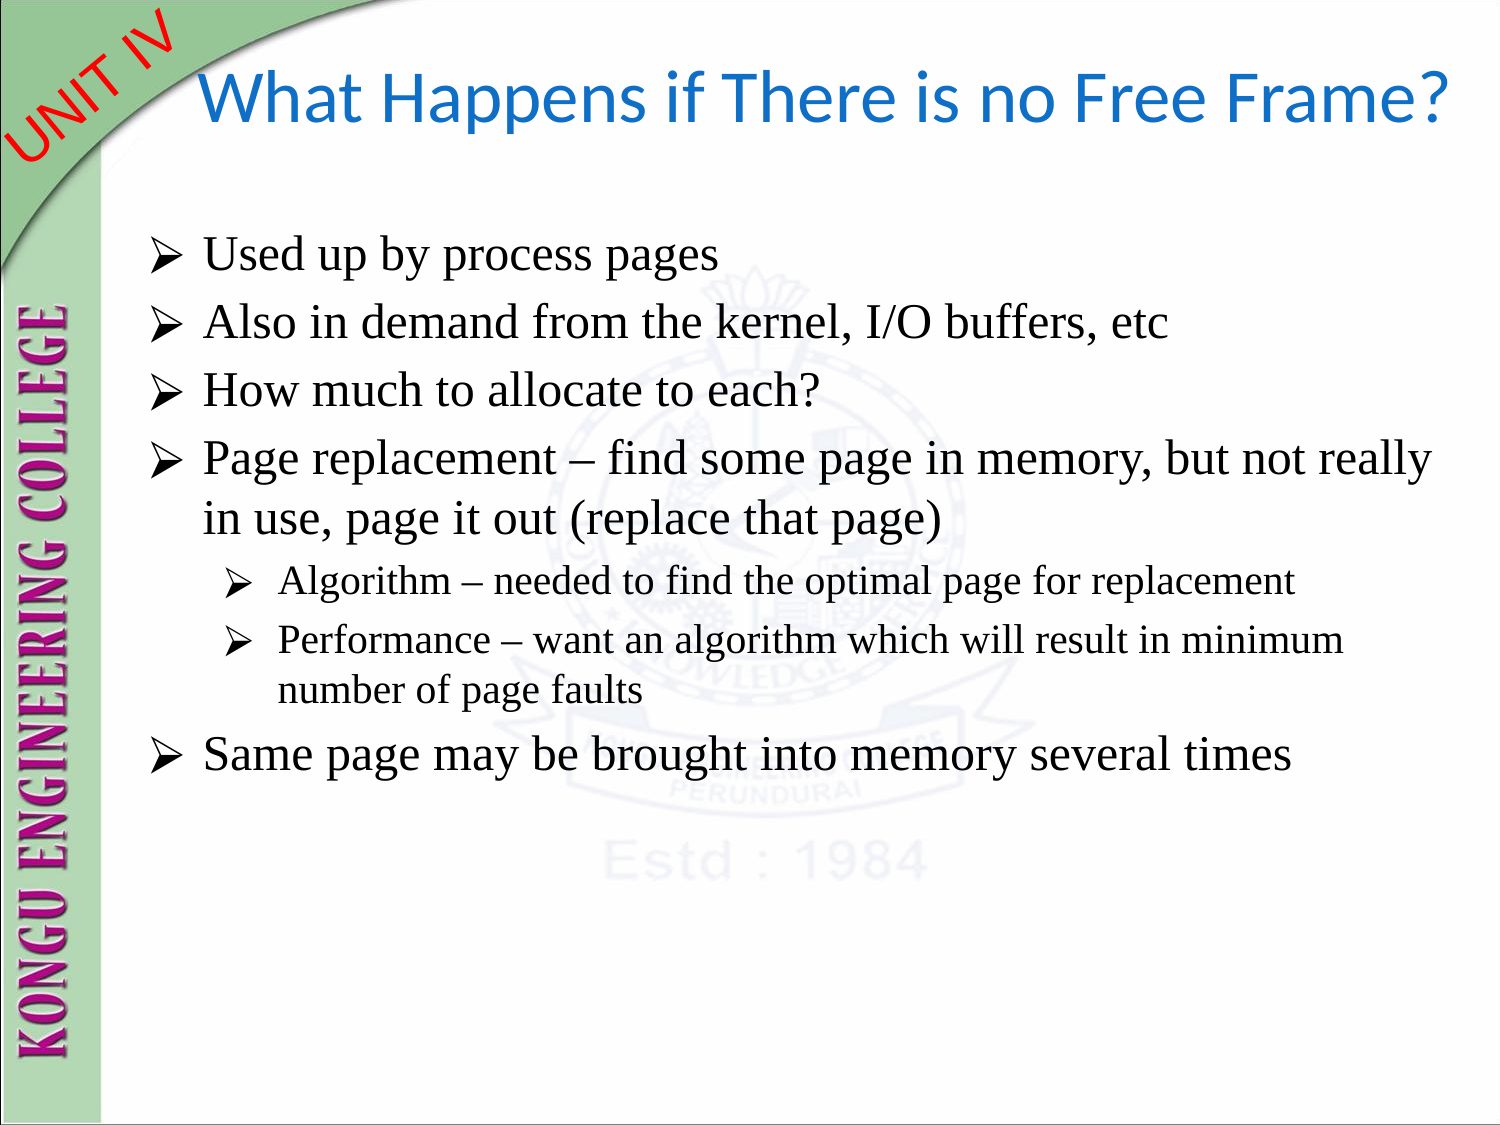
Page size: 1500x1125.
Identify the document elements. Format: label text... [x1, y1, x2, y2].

title What Happens if There is no Free Frame? [150, 0, 1500, 138]
list Used up by process pages Also in demand from the kernel, I/O buffers, etc How much to allocate to each? Page replacement – find some page in memory, but not really in use, page it out (replace that page) Algorithm – needed to find the optimal page for replacement Performance – want an algorithm which will result in minimum number of page faults Same page may be brought into memory several times [112, 212, 1463, 933]
picture [0, 0, 1500, 1125]
